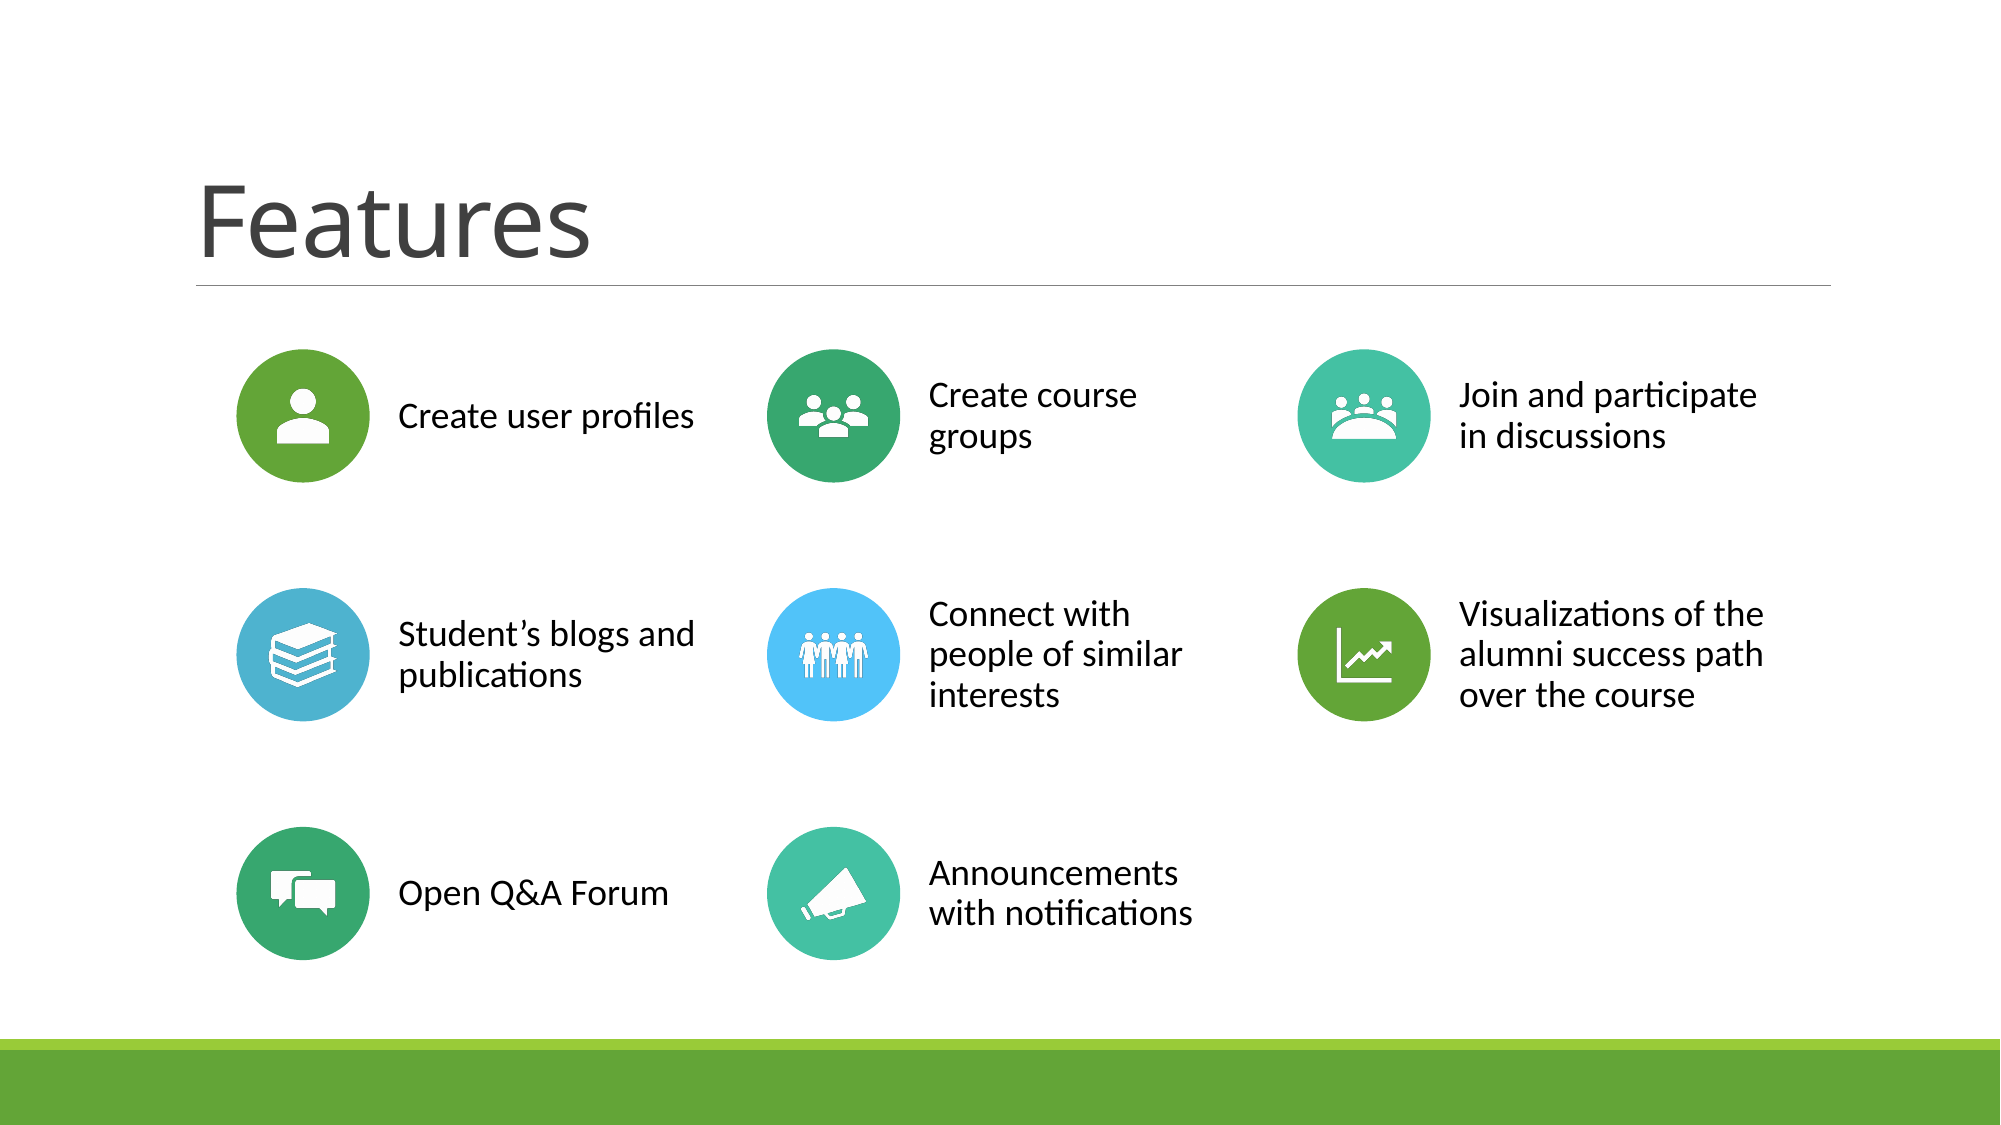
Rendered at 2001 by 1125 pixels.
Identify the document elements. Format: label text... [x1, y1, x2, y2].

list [179, 343, 1831, 966]
title Features [180, 47, 1830, 285]
